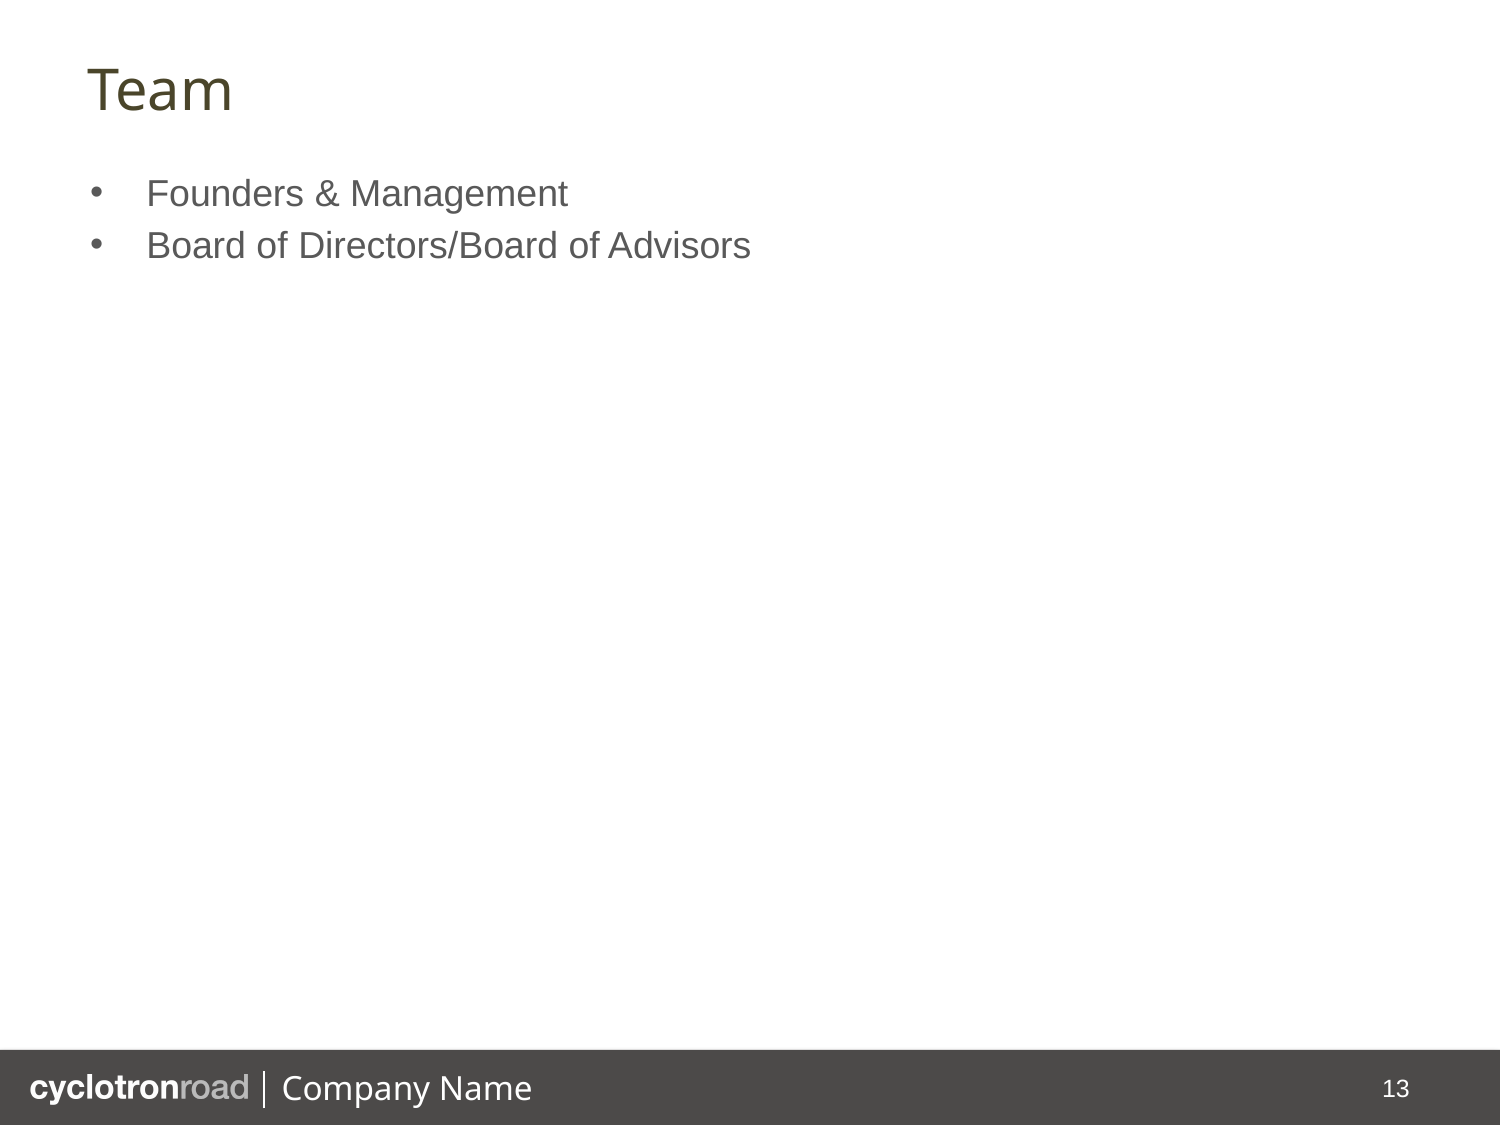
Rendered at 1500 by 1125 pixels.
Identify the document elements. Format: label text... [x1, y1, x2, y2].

title Team [72, 45, 1423, 130]
slide_number 13 [1074, 1057, 1425, 1118]
list Founders & Management Board of Directors/Board of Advisors [75, 161, 1425, 1005]
picture [29, 1069, 250, 1115]
